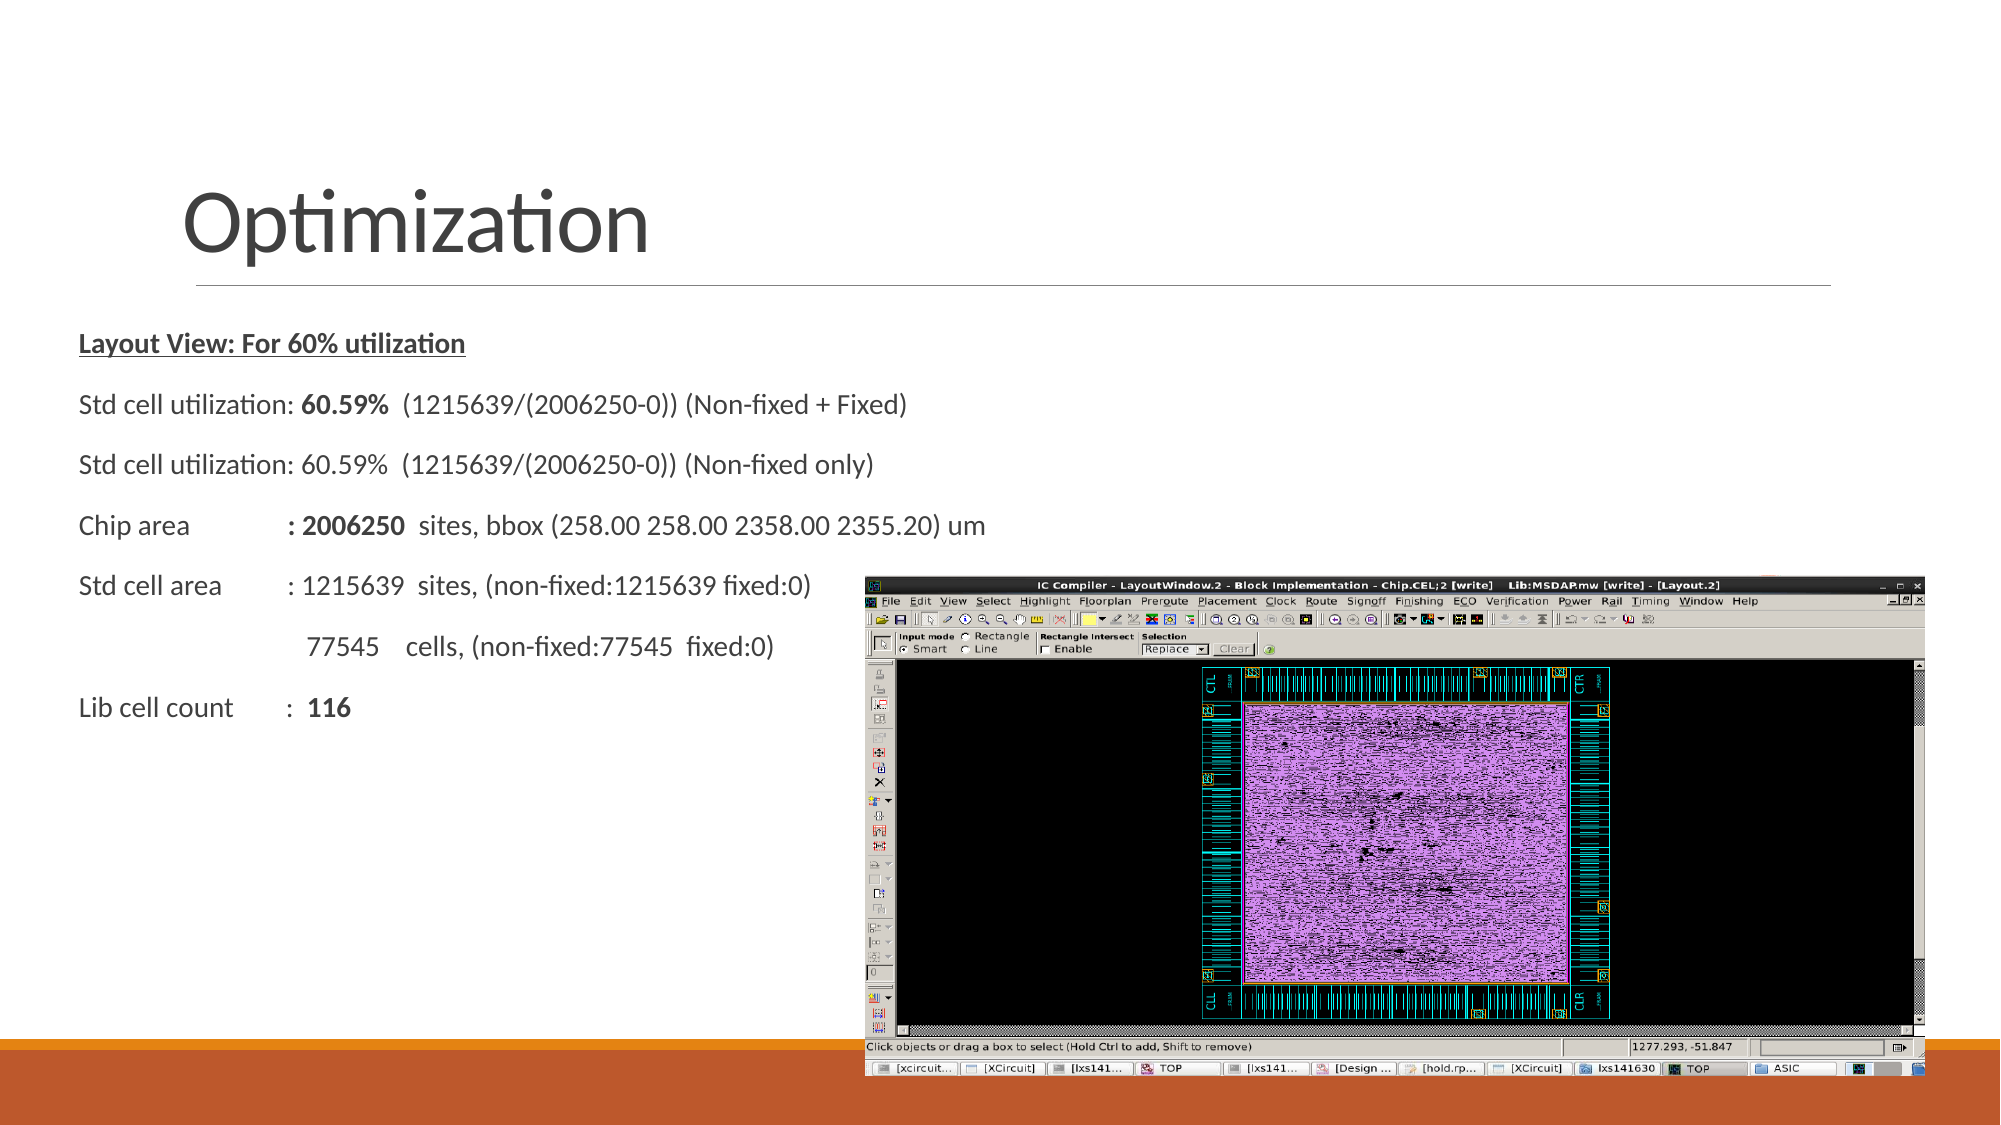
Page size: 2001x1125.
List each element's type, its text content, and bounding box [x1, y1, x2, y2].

list Layout View: For 60% utilization Std cell utilization: 60.59% (1215639/(2006250-0)) (Non-fixed + Fixed) Std cell utilization: 60.59% (1215639/(2006250-0)) (Non-fixed only) Chip area : 2006250 sites, bbox (258.00 258.00 2358.00 2355.20) um Std cell area : 1215639 sites, (non-fixed:1215639 fixed:0) 77545 cells, (non-fixed:77545 fixed:0) Lib cell count : 116 [63, 320, 1714, 981]
picture [864, 575, 1926, 1077]
title Optimization [167, 41, 1818, 279]
